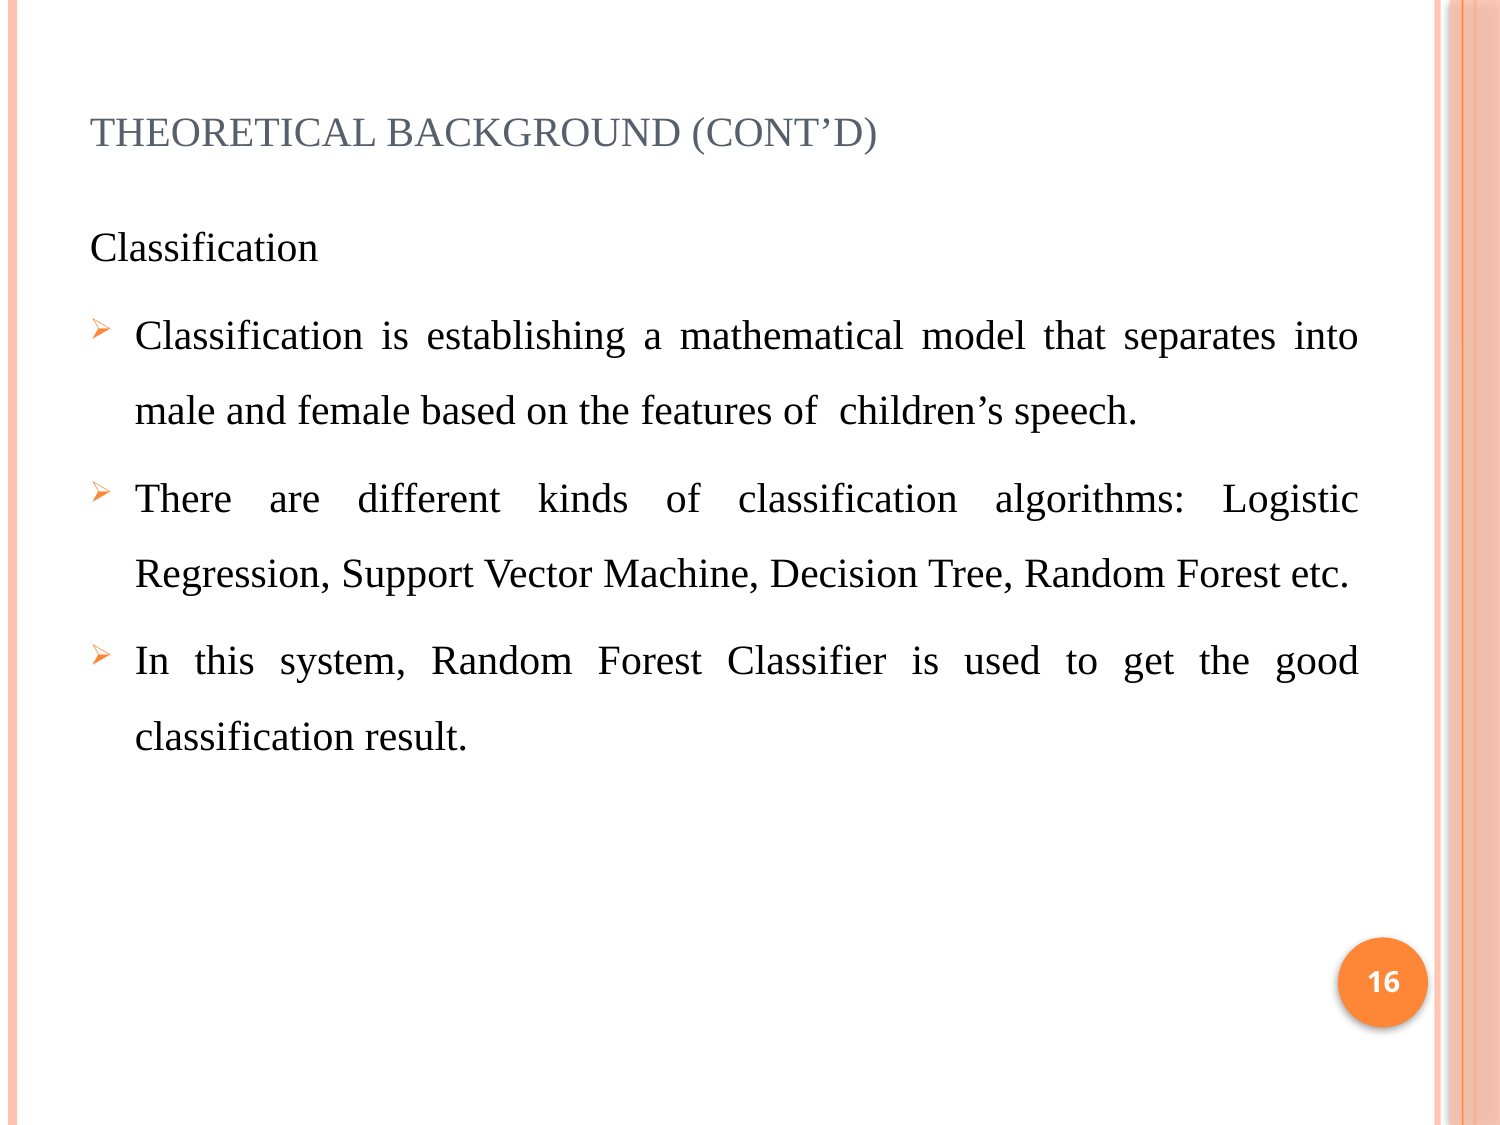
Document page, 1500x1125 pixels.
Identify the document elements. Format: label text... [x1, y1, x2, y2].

list Classification Classification is establishing a mathematical model that separates into male and female based on the features of children’s speech. There are different kinds of classification algorithms: Logistic Regression, Support Vector Machine, Decision Tree, Random Forest etc. In this system, Random Forest Classifier is used to get the good classification result. [75, 187, 1375, 987]
title Theoretical Background (Cont’d) [75, 0, 1300, 163]
slide_number 16 [1333, 940, 1434, 1027]
